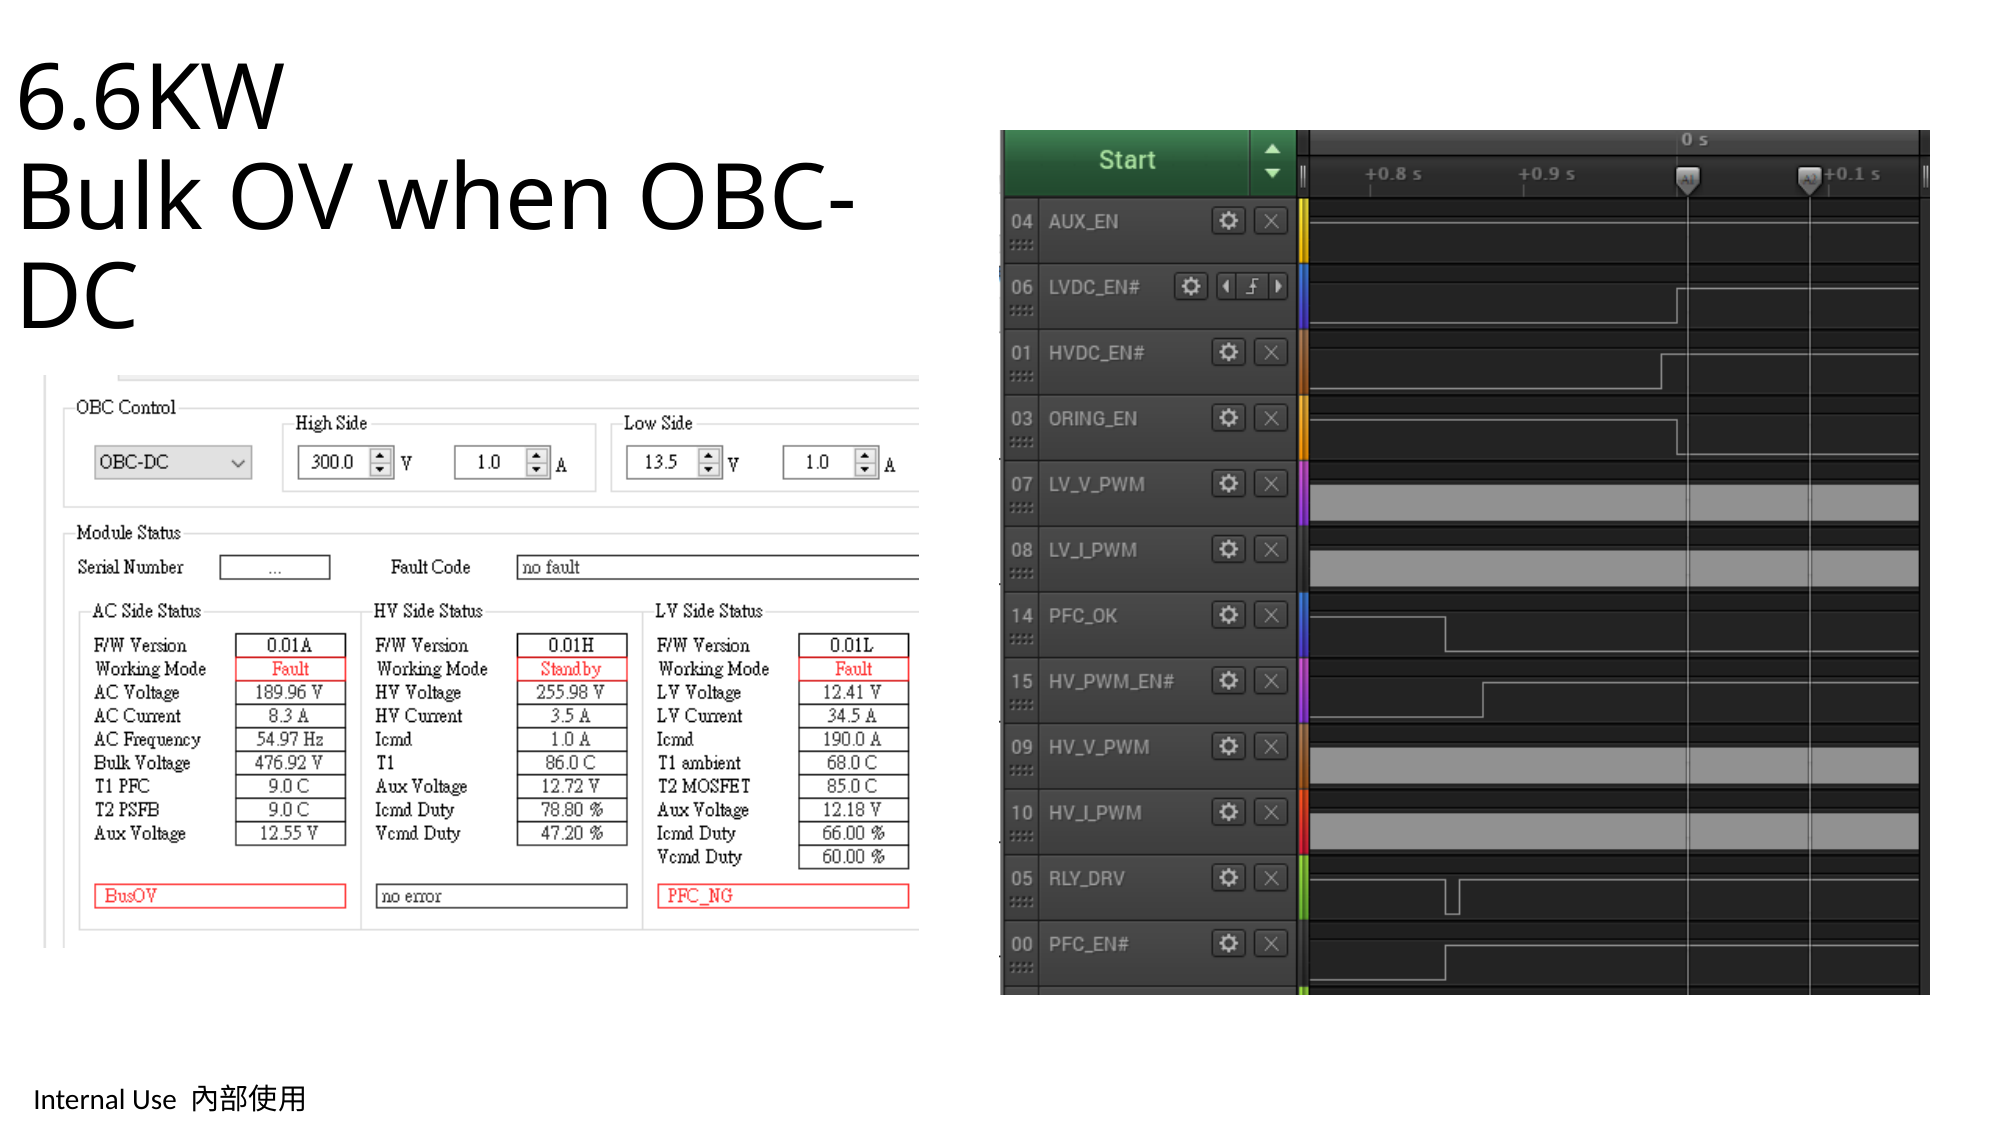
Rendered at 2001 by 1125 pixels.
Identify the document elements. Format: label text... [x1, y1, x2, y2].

picture [999, 130, 1930, 995]
picture [43, 375, 919, 948]
title 6.6KW Bulk OV when OBC-DC [0, 3, 889, 464]
